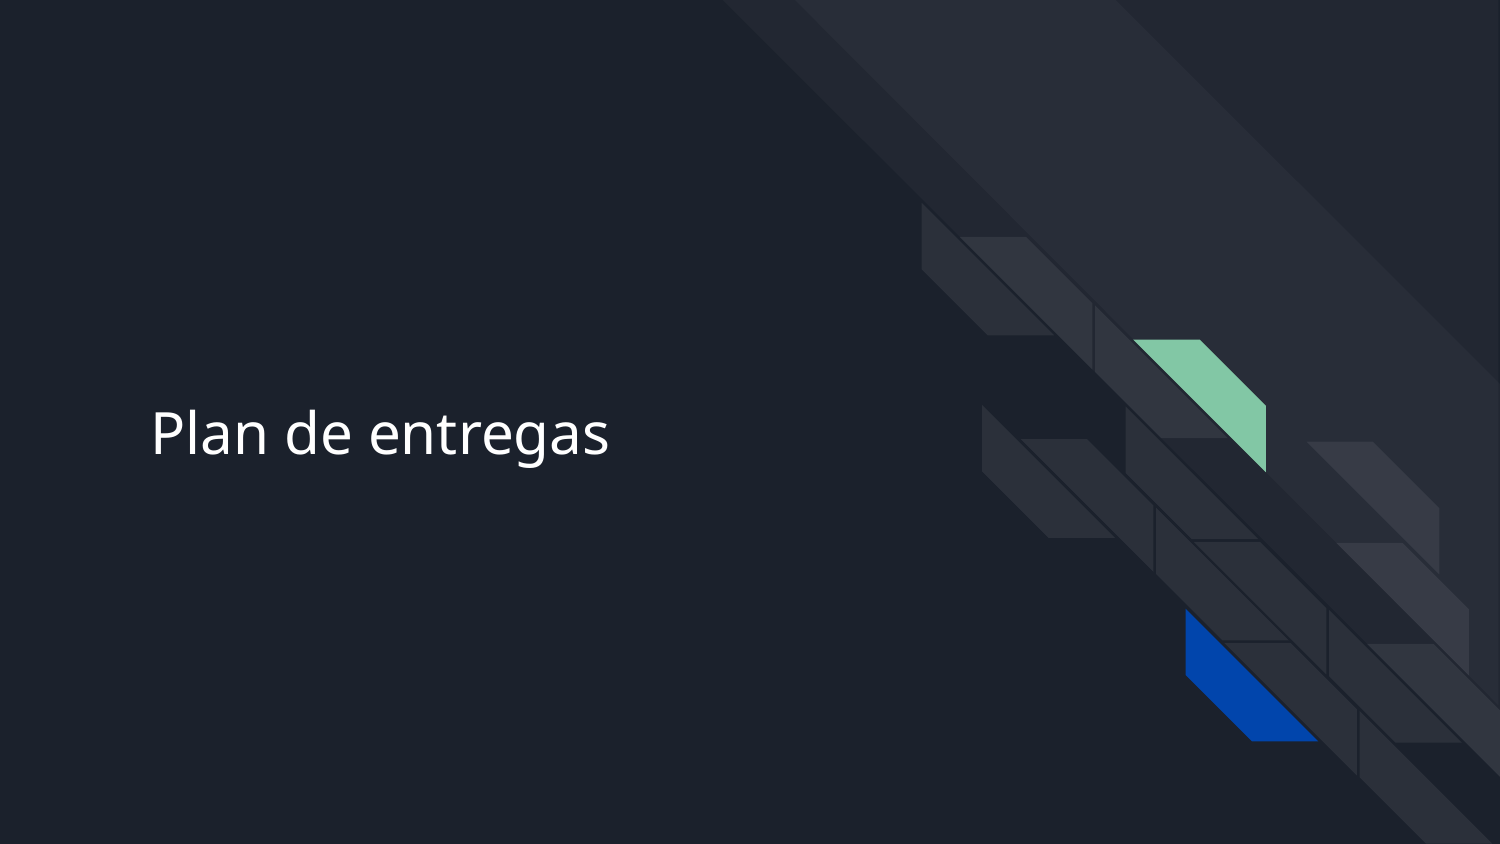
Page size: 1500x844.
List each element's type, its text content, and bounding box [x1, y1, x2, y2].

title Plan de entregas [135, 336, 888, 526]
